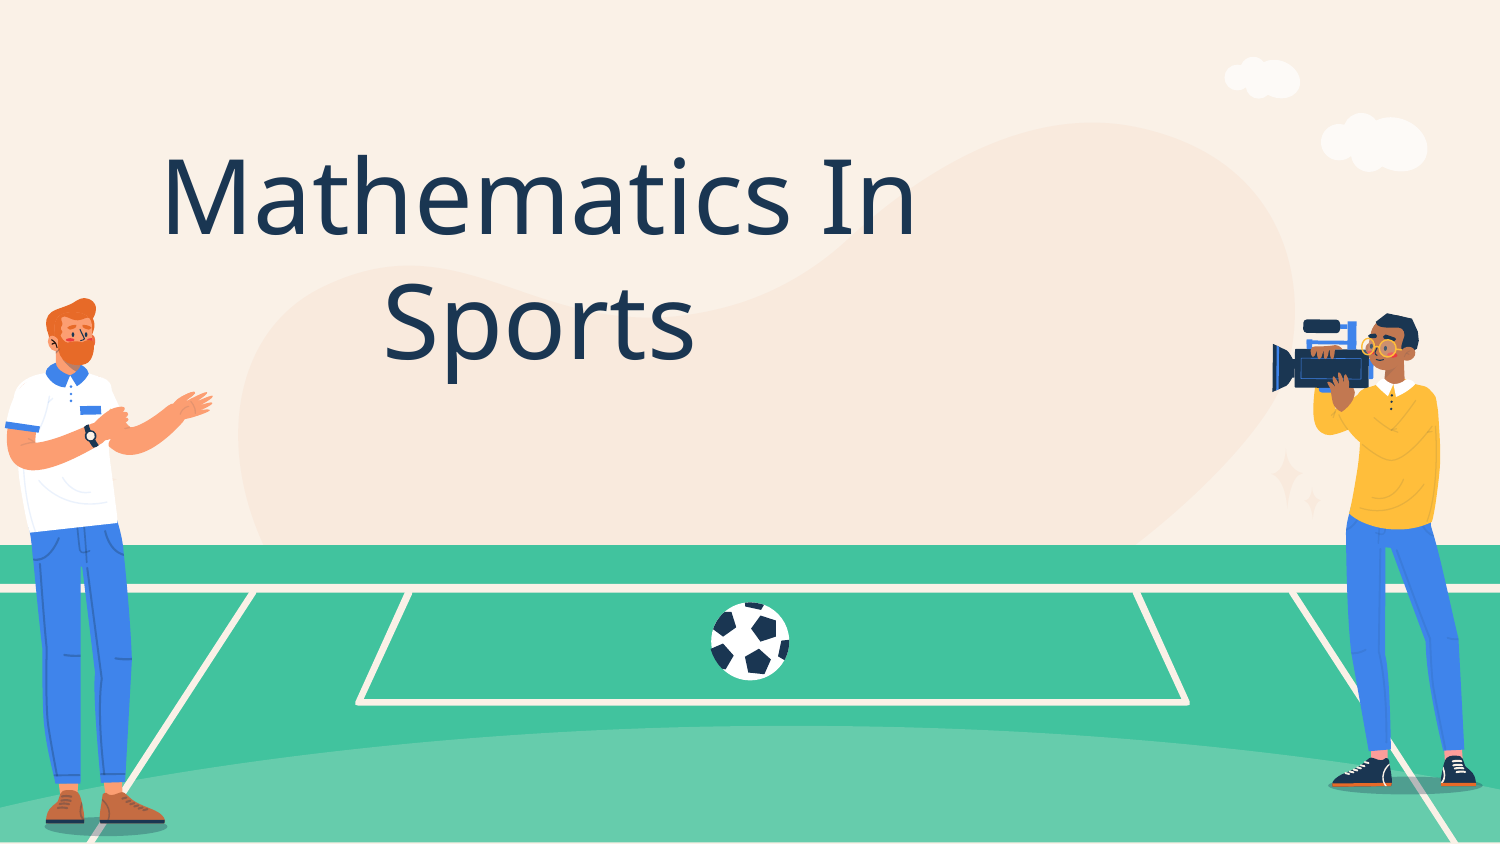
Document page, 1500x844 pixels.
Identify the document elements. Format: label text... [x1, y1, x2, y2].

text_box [217, 583, 1500, 844]
text_box [220, 545, 1267, 583]
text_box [710, 602, 790, 681]
title Mathematics In Sports [129, 113, 951, 396]
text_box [4, 297, 216, 837]
text_box [1487, 545, 1500, 583]
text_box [1272, 312, 1483, 795]
